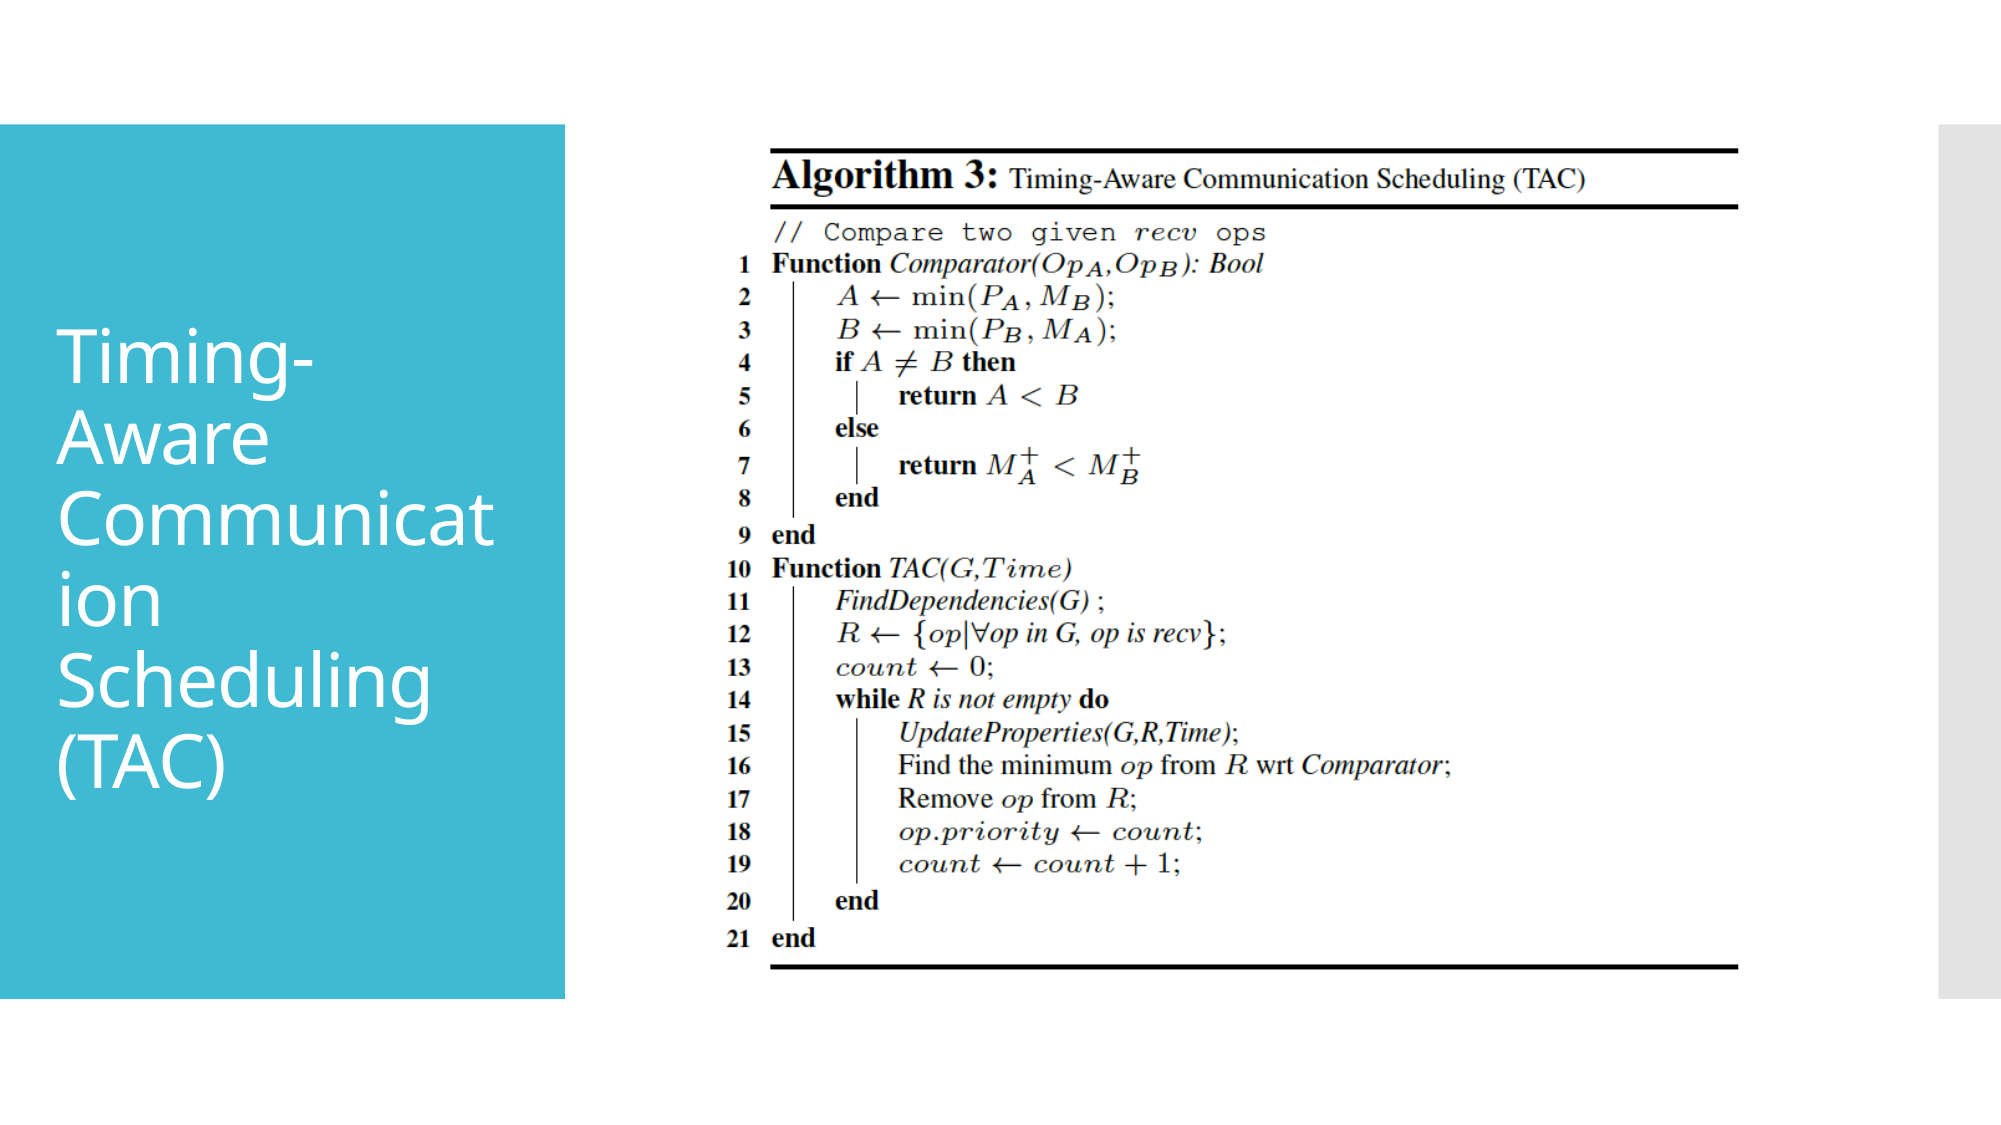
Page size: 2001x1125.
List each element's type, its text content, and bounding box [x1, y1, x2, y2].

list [717, 141, 1752, 982]
title Timing-Aware Communication Scheduling (TAC) [41, 184, 525, 940]
